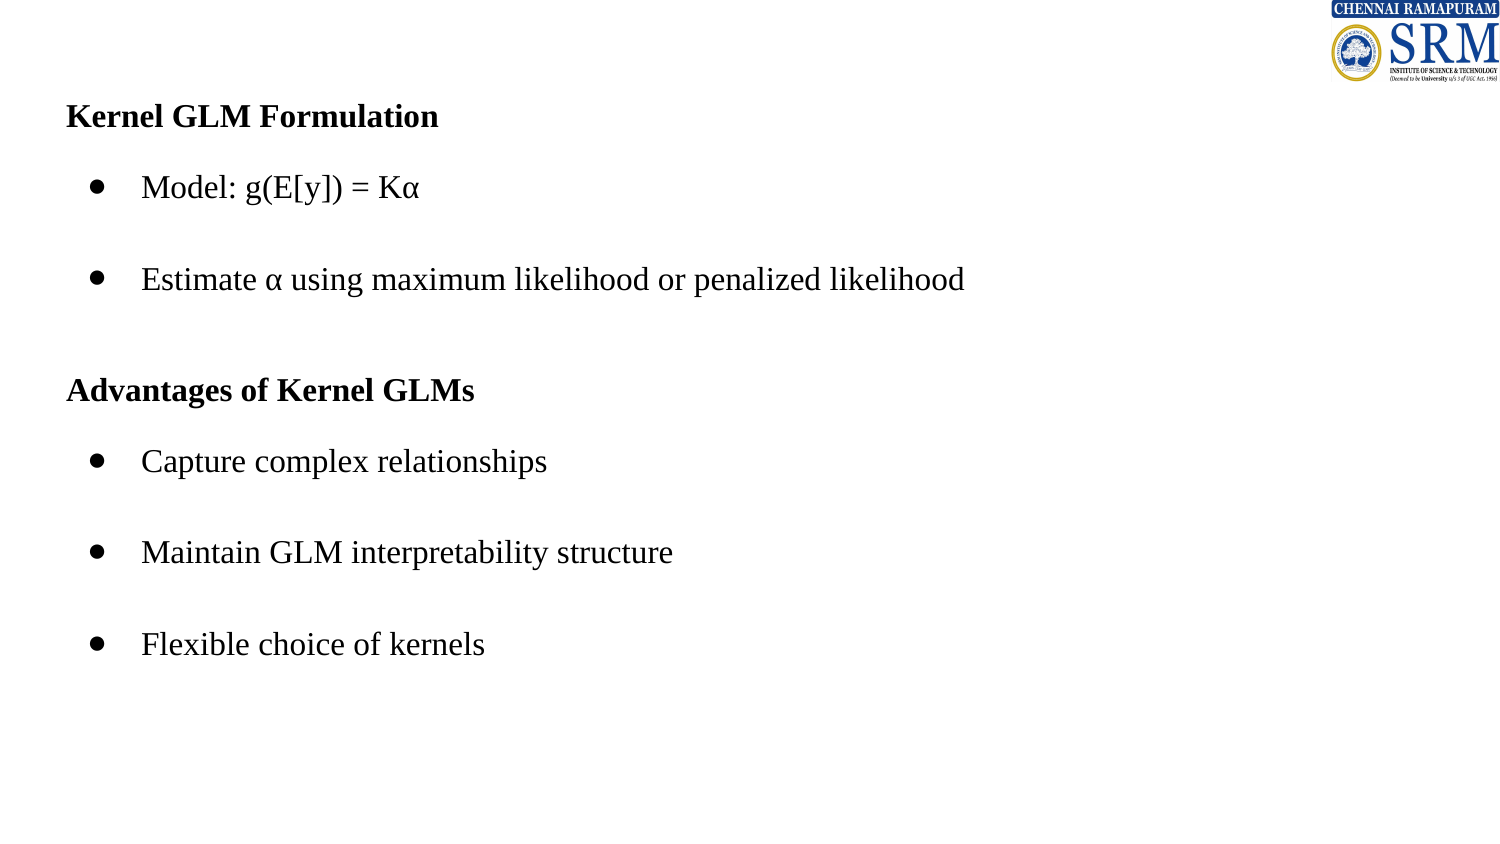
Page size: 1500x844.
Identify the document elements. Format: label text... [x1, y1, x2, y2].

title Kernel GLM Formulation Model: g(E[y]) = Kα Estimate α using maximum likelihood or penalized likelihood [51, 72, 1449, 167]
list Advantages of Kernel GLMs Capture complex relationships Maintain GLM interpretability structure Flexible choice of kernels [51, 347, 1449, 750]
picture [1323, 0, 1500, 83]
